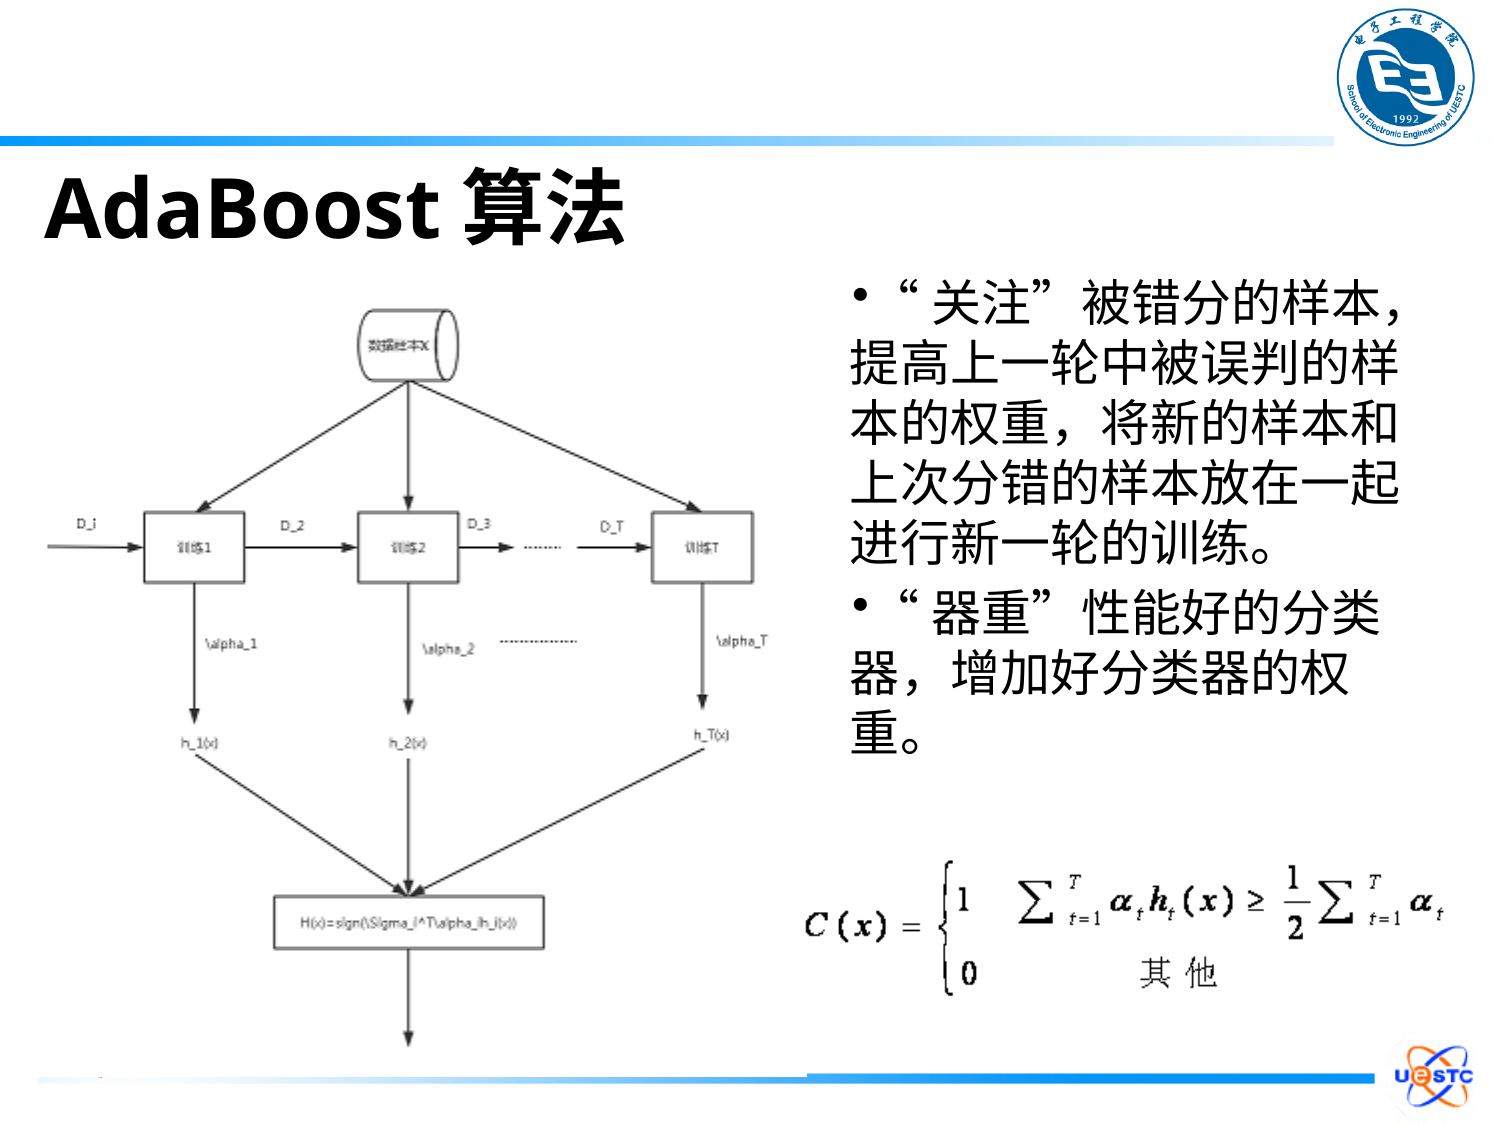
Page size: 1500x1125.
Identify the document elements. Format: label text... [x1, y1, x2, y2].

picture [0, 145, 1500, 1125]
list “关注”被错分的样本，提高上一轮中被误判的样本的权重，将新的样本和上次分错的样本放在一起进行新一轮的训练。 “器重”性能好的分类器，增加好分类器的权重。 [834, 263, 1462, 845]
picture [0, 0, 1500, 137]
title AdaBoost算法 [29, 111, 1500, 300]
